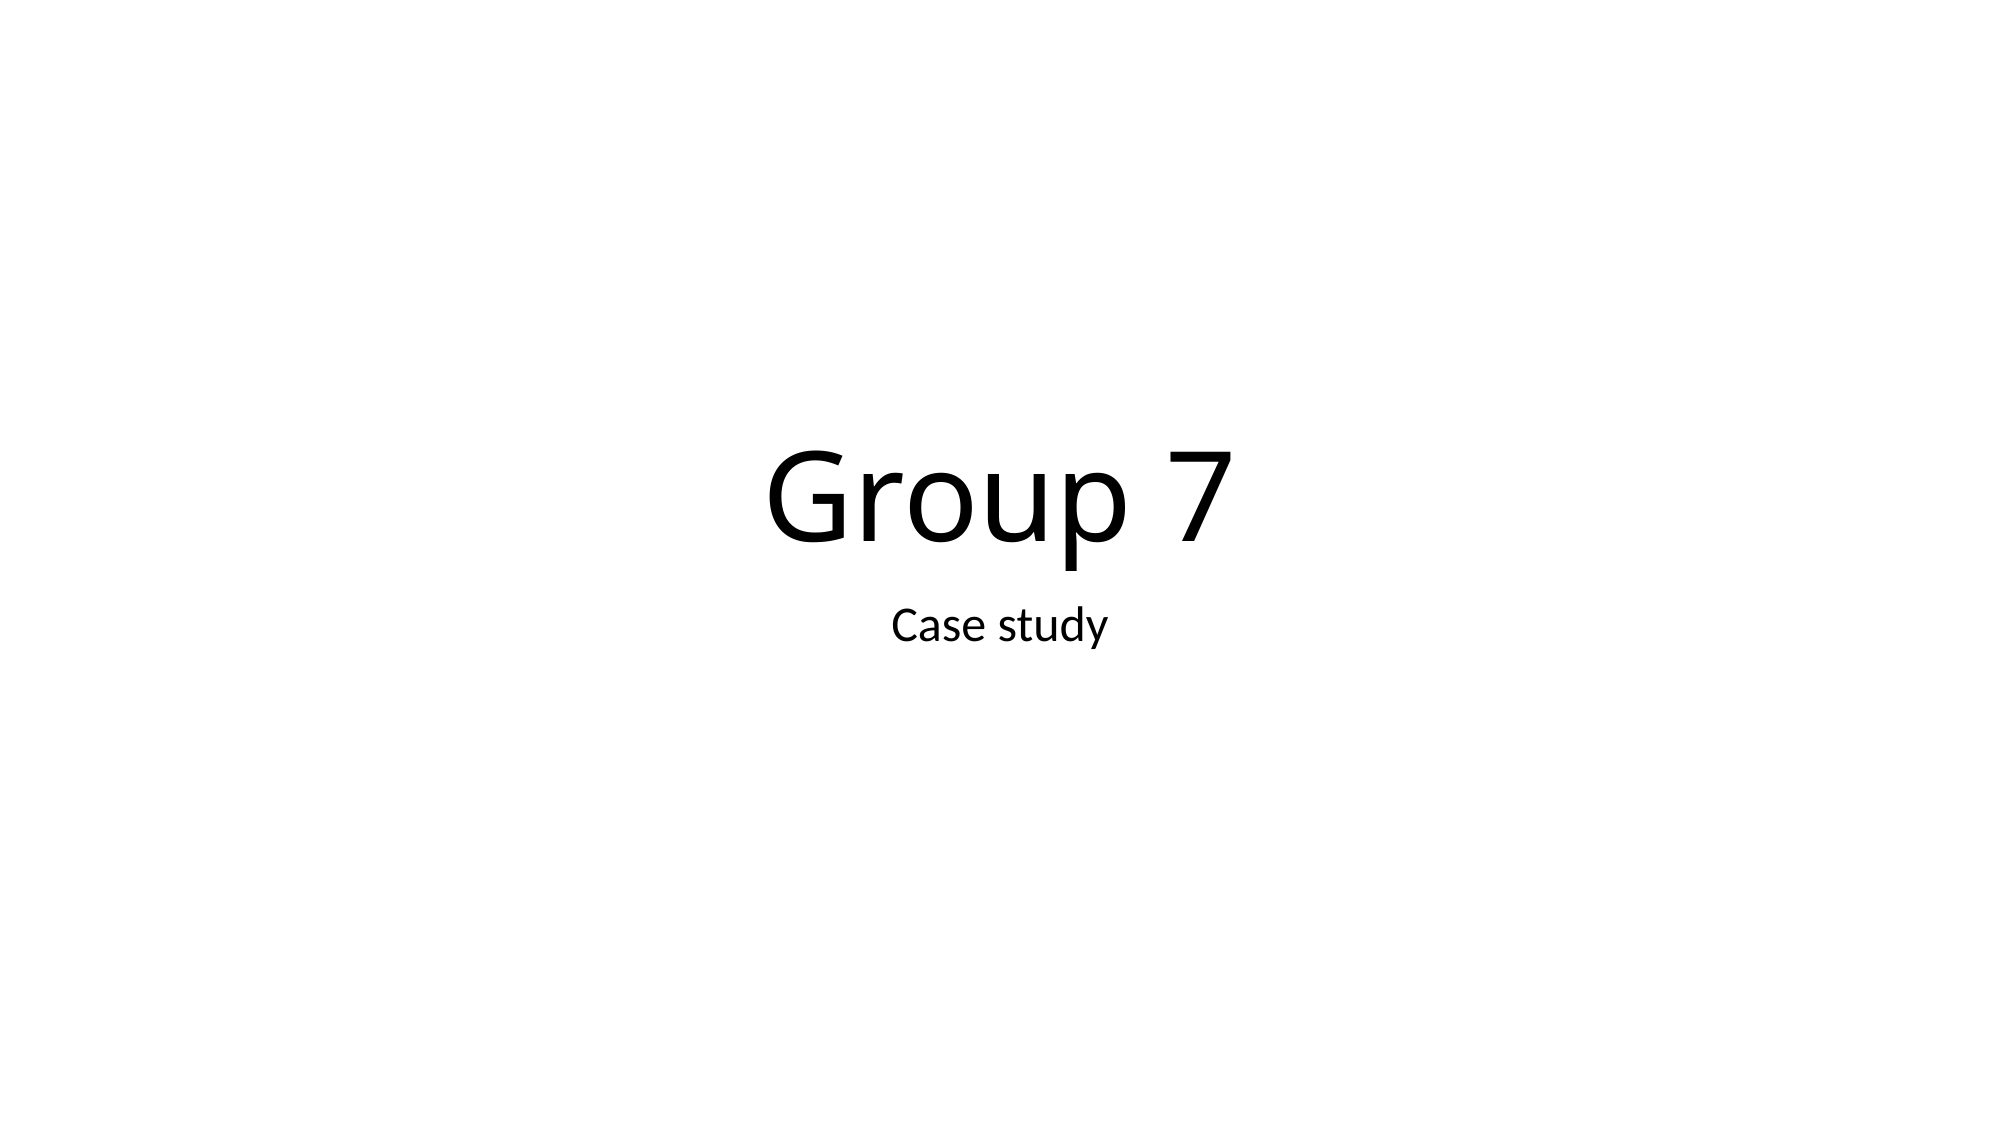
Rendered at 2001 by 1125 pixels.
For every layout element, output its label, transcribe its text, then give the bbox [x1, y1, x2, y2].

subtitle Case study [249, 590, 1750, 863]
title Group 7 [249, 184, 1750, 576]
